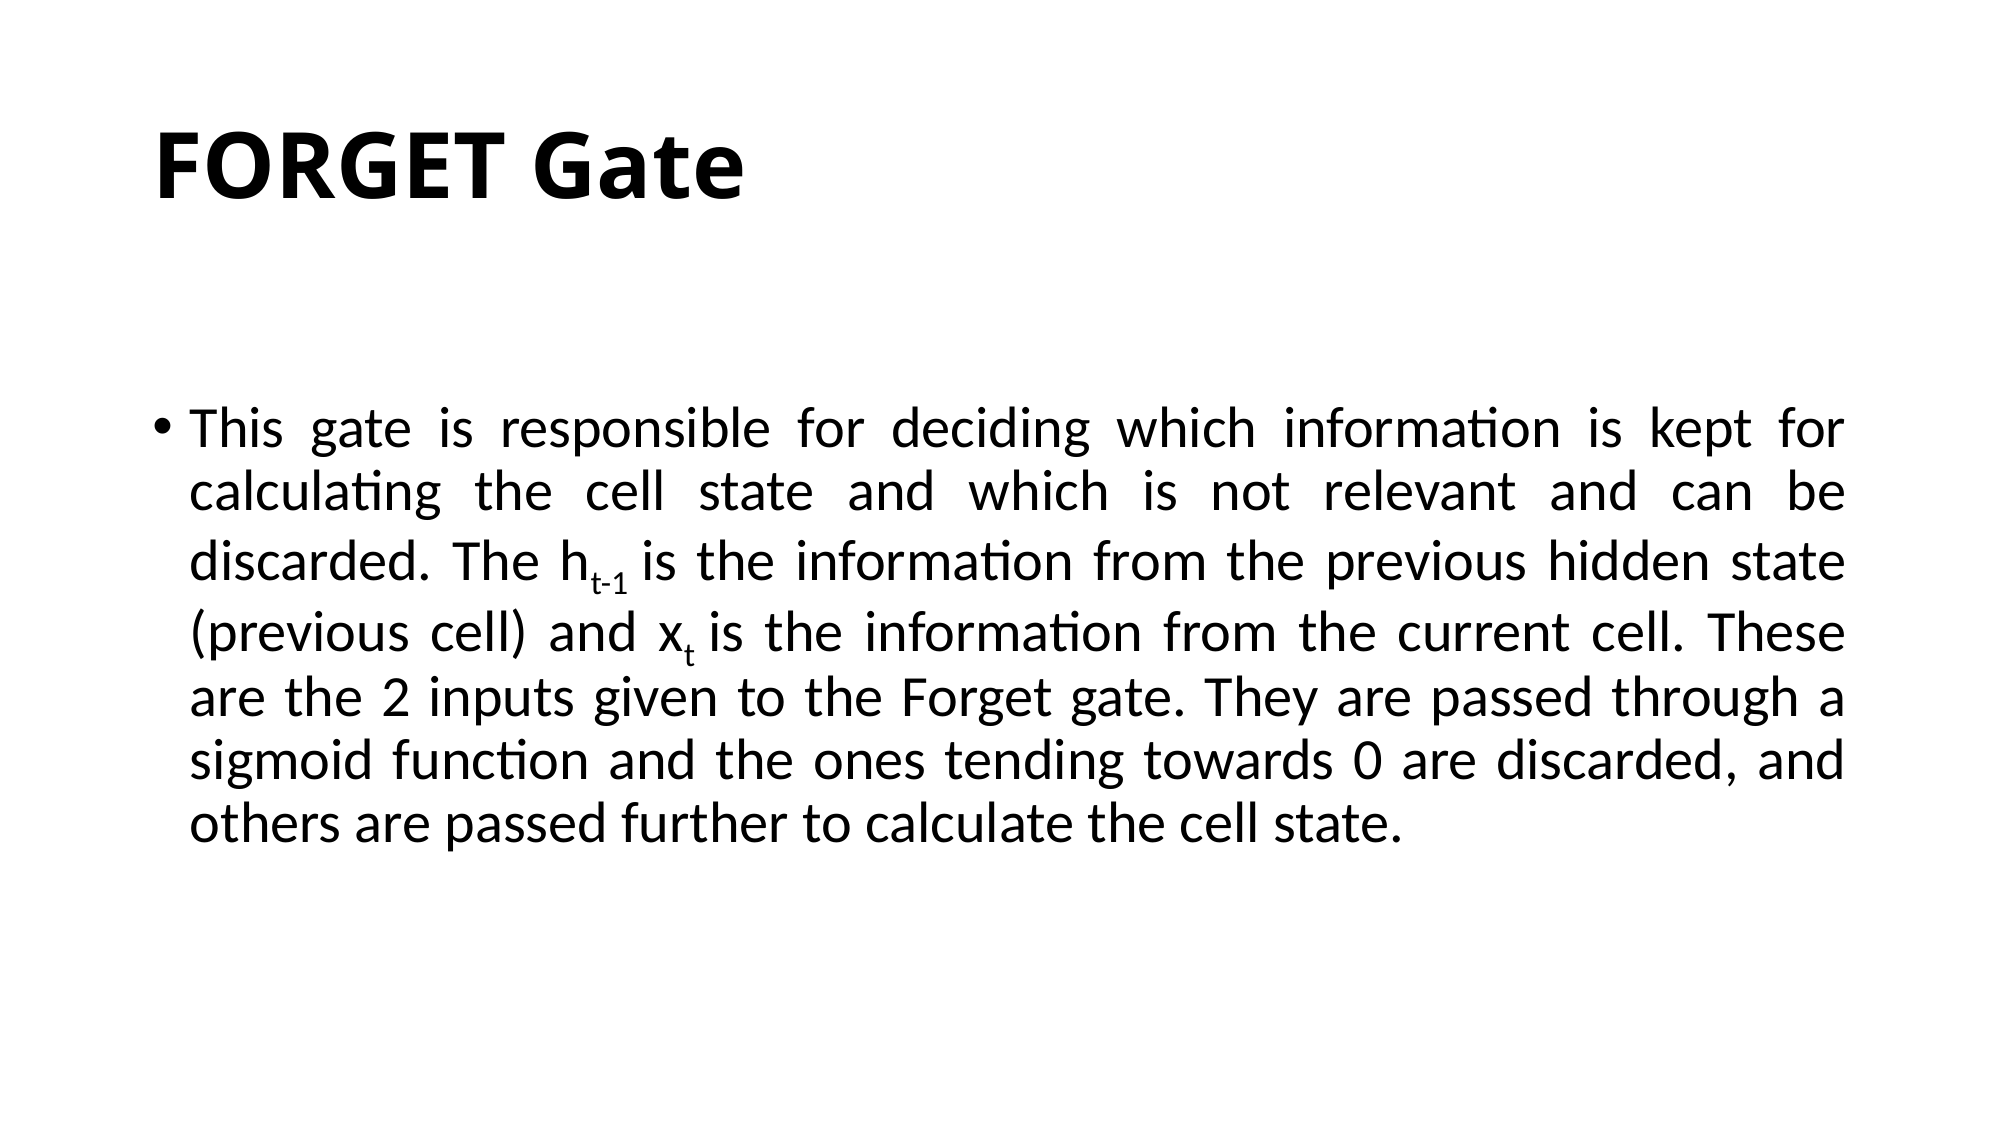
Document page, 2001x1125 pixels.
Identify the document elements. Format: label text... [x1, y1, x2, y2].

list This gate is responsible for deciding which information is kept for calculating the cell state and which is not relevant and can be discarded. The ht-1 is the information from the previous hidden state (previous cell) and xt is the information from the current cell. These are the 2 inputs given to the Forget gate. They are passed through a sigmoid function and the ones tending towards 0 are discarded, and others are passed further to calculate the cell state. [137, 299, 1863, 1014]
title FORGET Gate [137, 59, 1863, 278]
